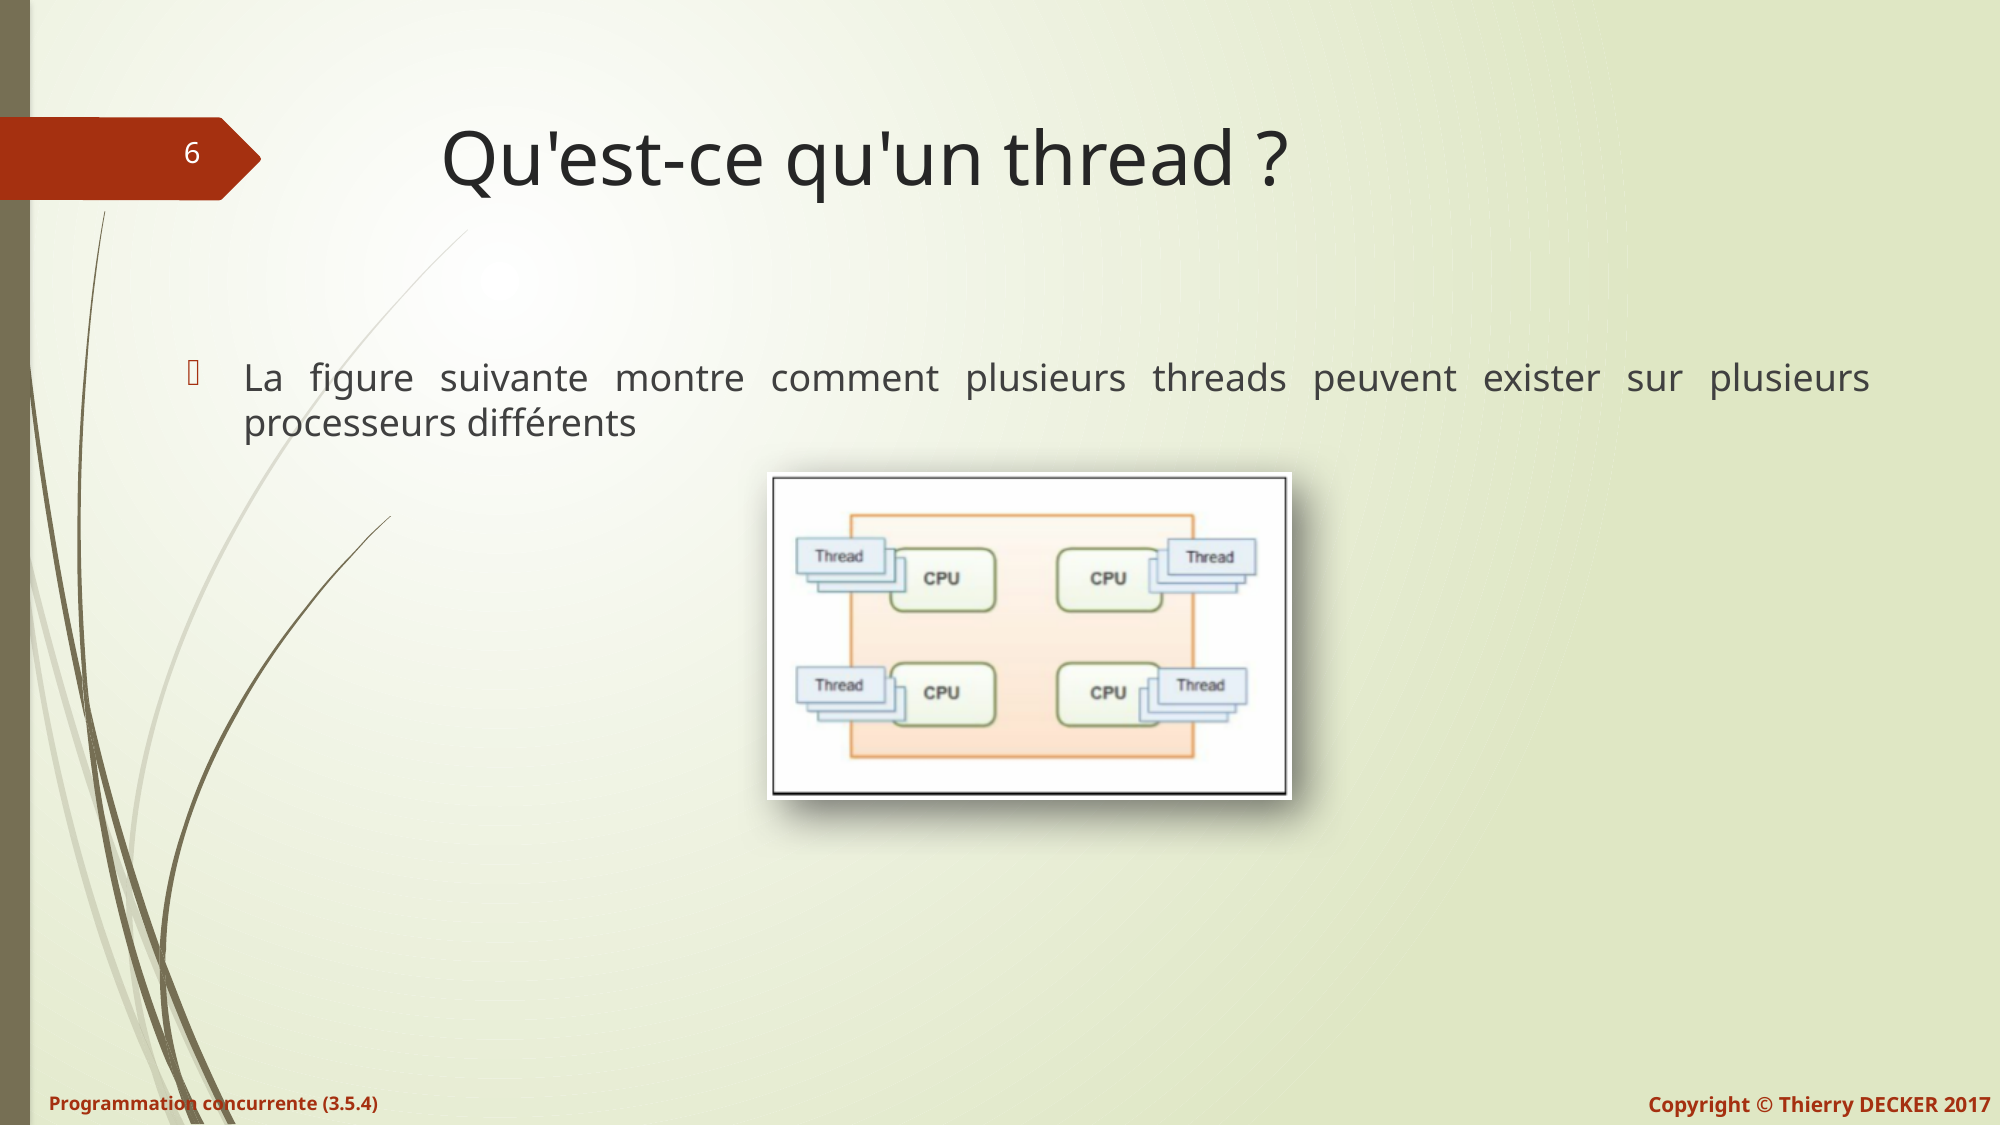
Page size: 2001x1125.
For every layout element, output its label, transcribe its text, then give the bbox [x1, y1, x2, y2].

picture [767, 471, 1292, 801]
title Qu'est-ce qu'un thread ? [425, 102, 1888, 260]
list La figure suivante montre comment plusieurs threads peuvent exister sur plusieurs processeurs différents [172, 260, 1888, 473]
